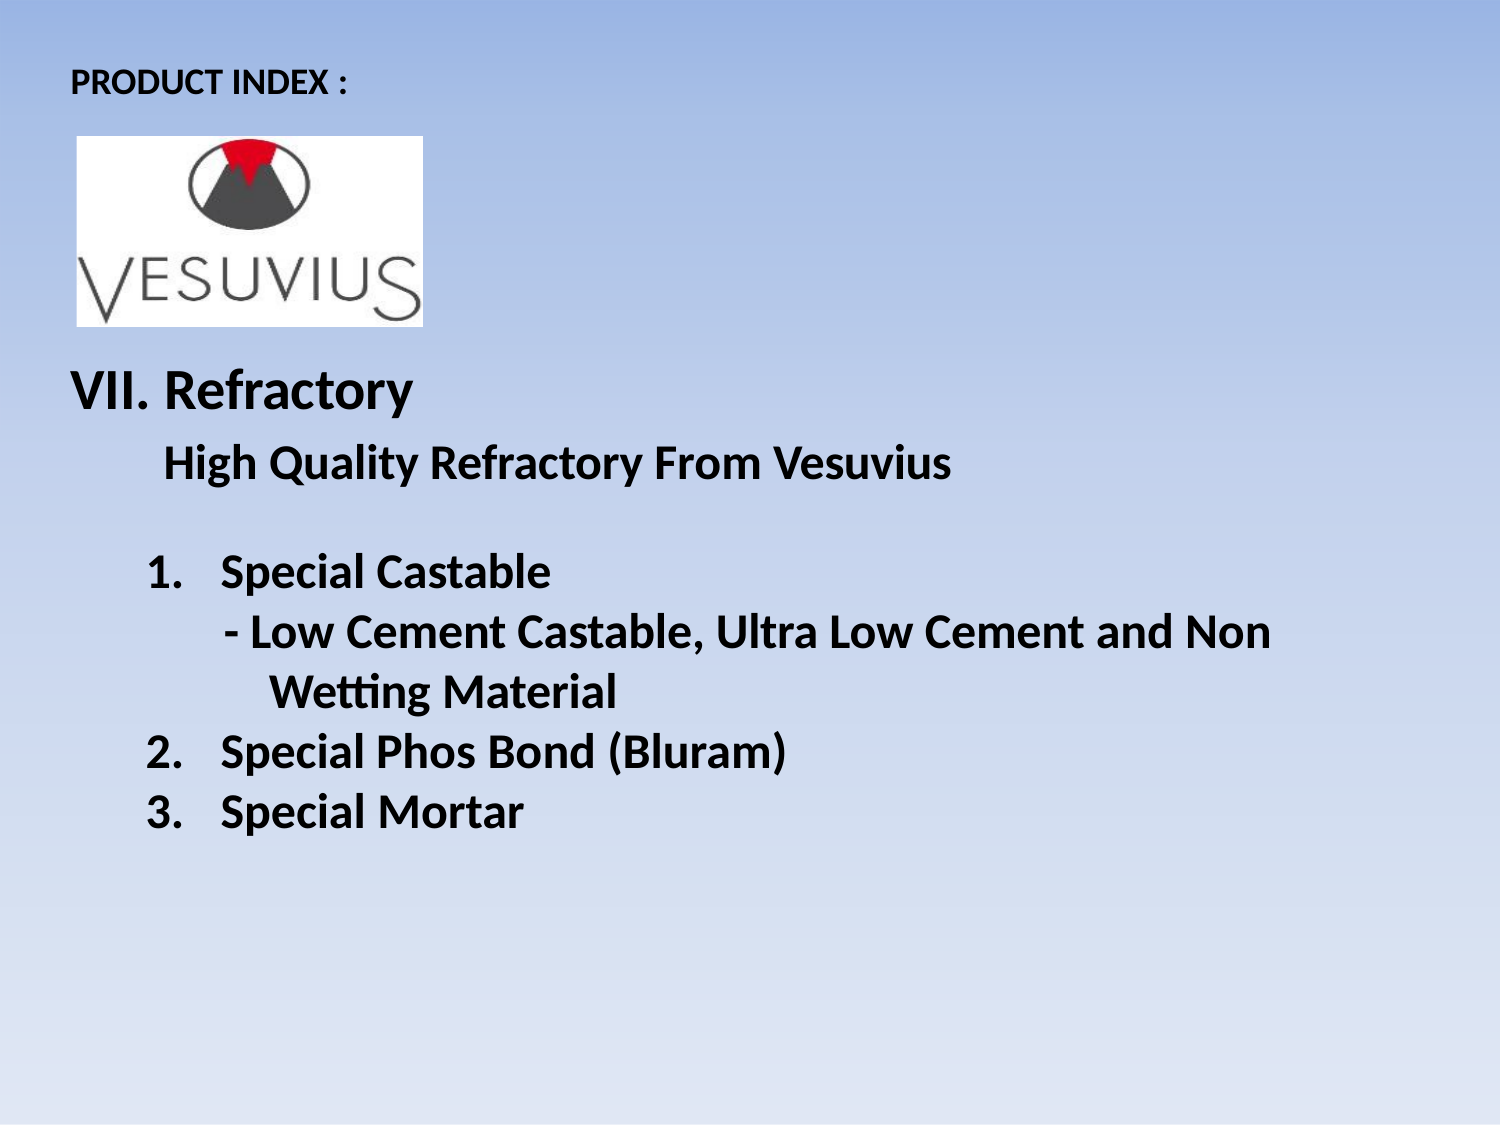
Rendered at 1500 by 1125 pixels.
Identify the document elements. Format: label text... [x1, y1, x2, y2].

picture [0, 0, 1500, 1125]
text_box [76, 136, 423, 327]
text_box High Quality Refractory From Vesuvius Special Castable - Low Cement Castable, Ultra Low Cement and Non Wetting Material Special Phos Bond (Bluram) Special Mortar [143, 427, 1284, 839]
title VII. Refractory [68, 348, 421, 539]
text_box PRODUCT INDEX : [68, 54, 351, 102]
